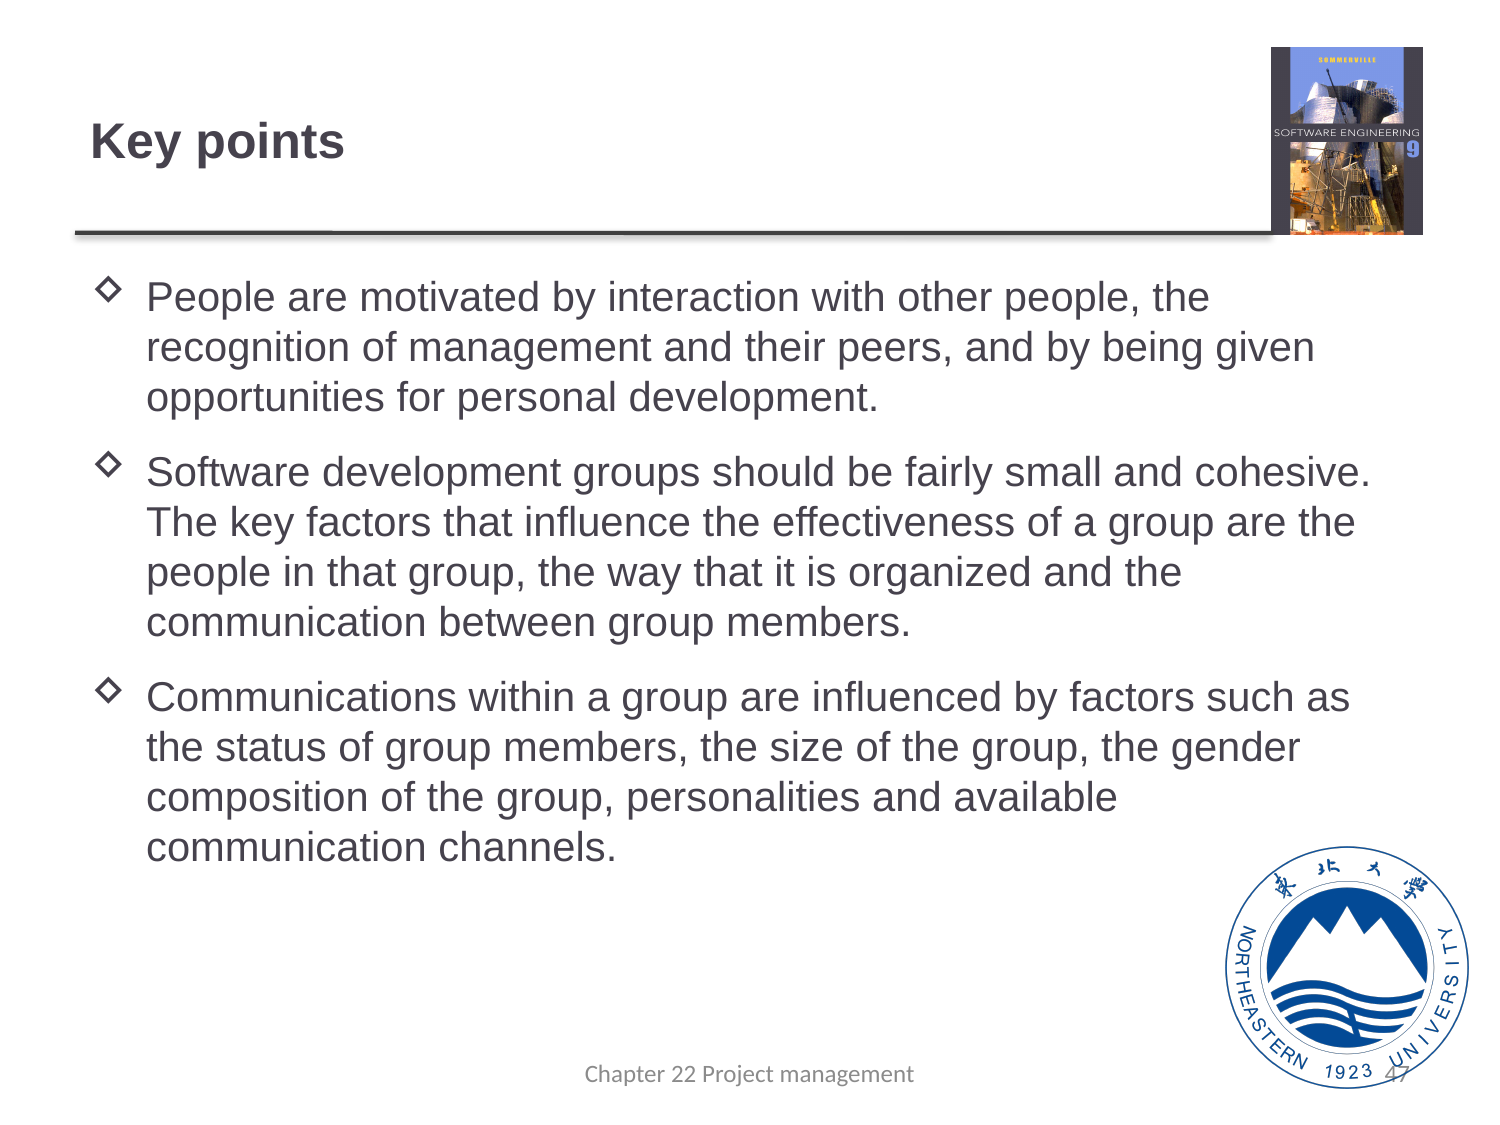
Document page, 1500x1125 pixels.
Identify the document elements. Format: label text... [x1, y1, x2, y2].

footer Chapter 22 Project management [512, 1042, 988, 1103]
picture [1225, 846, 1469, 1089]
picture [1272, 47, 1423, 235]
slide_number 47 [1074, 1042, 1425, 1103]
title Key points [74, 44, 1272, 233]
list People are motivated by interaction with other people, the recognition of management and their peers, and by being given opportunities for personal development. Software development groups should be fairly small and cohesive. The key factors that influence the effectiveness of a group are the people in that group, the way that it is organized and the communication between group members. Communications within a group are influenced by factors such as the status of group members, the size of the group, the gender composition of the group, personalities and available communication channels. [75, 262, 1425, 1005]
